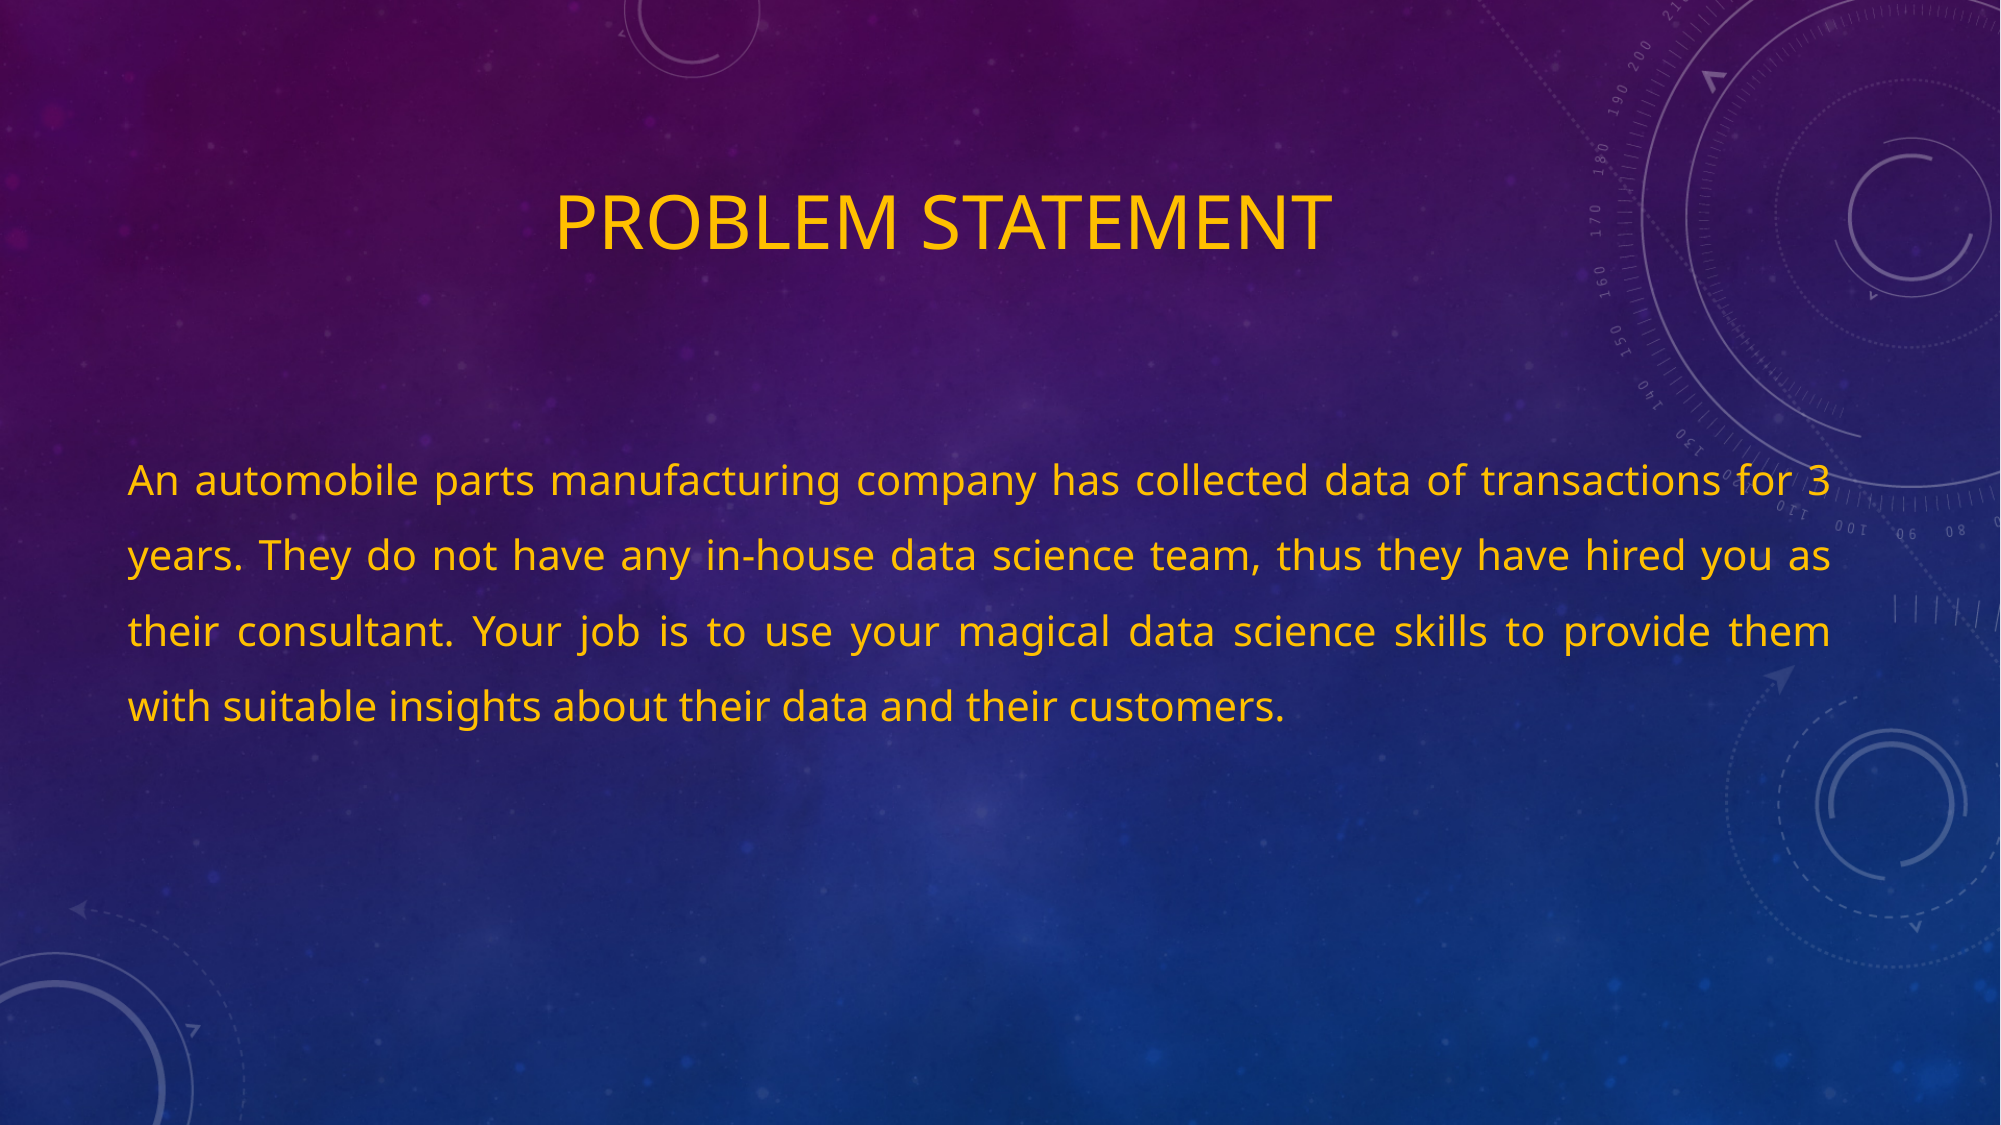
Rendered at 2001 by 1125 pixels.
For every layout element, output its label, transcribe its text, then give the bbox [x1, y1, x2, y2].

list An automobile parts manufacturing company has collected data of transactions for 3 years. They do not have any in-house data science team, thus they have hired you as their consultant. Your job is to use your magical data science skills to provide them with suitable insights about their data and their customers. [112, 343, 1848, 747]
picture [0, 0, 2001, 1125]
title PROBLEM STATEMENT [112, 99, 1775, 339]
